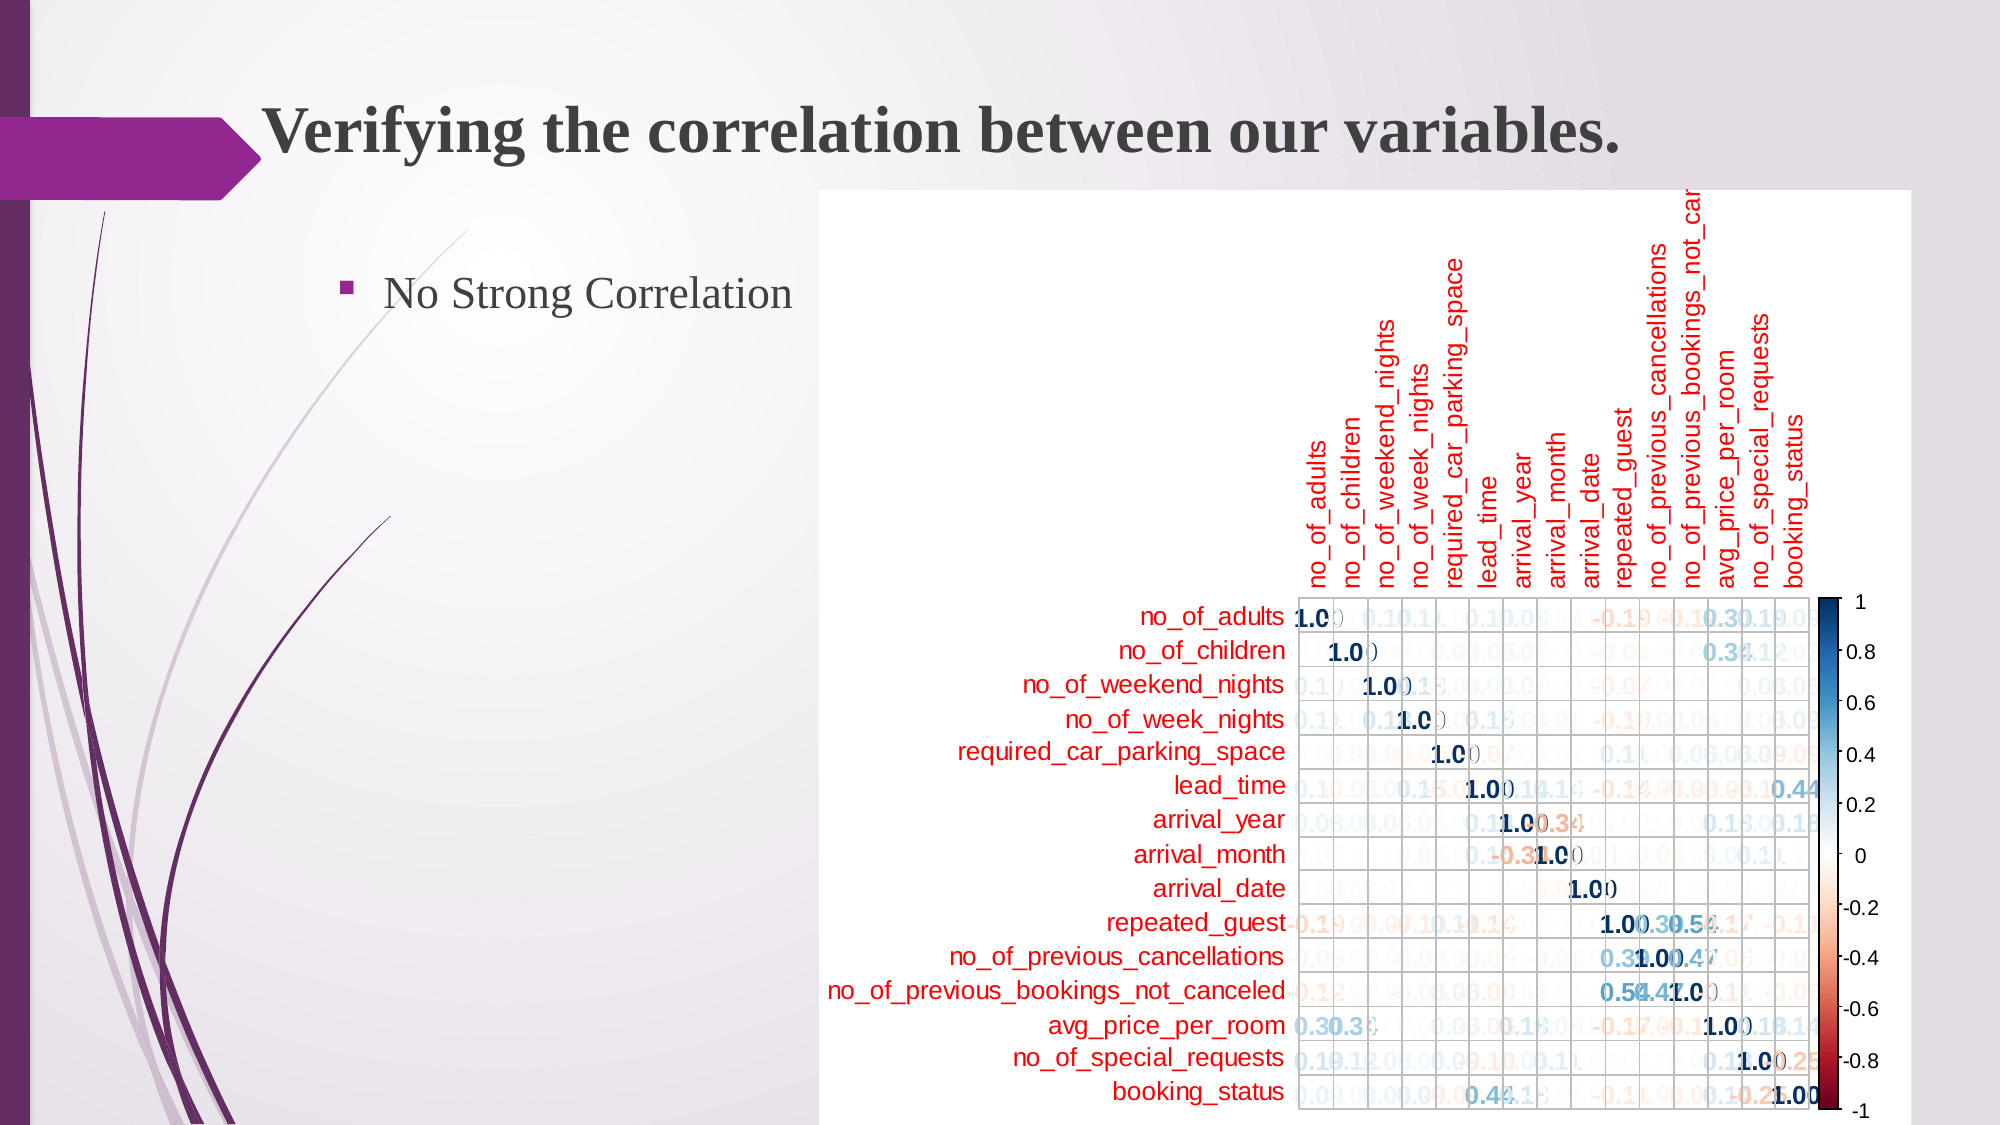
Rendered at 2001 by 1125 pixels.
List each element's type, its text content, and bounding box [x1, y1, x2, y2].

list Verifying the correlation between our variables. No Strong Correlation [246, 18, 1843, 1107]
picture [818, 189, 1912, 1125]
